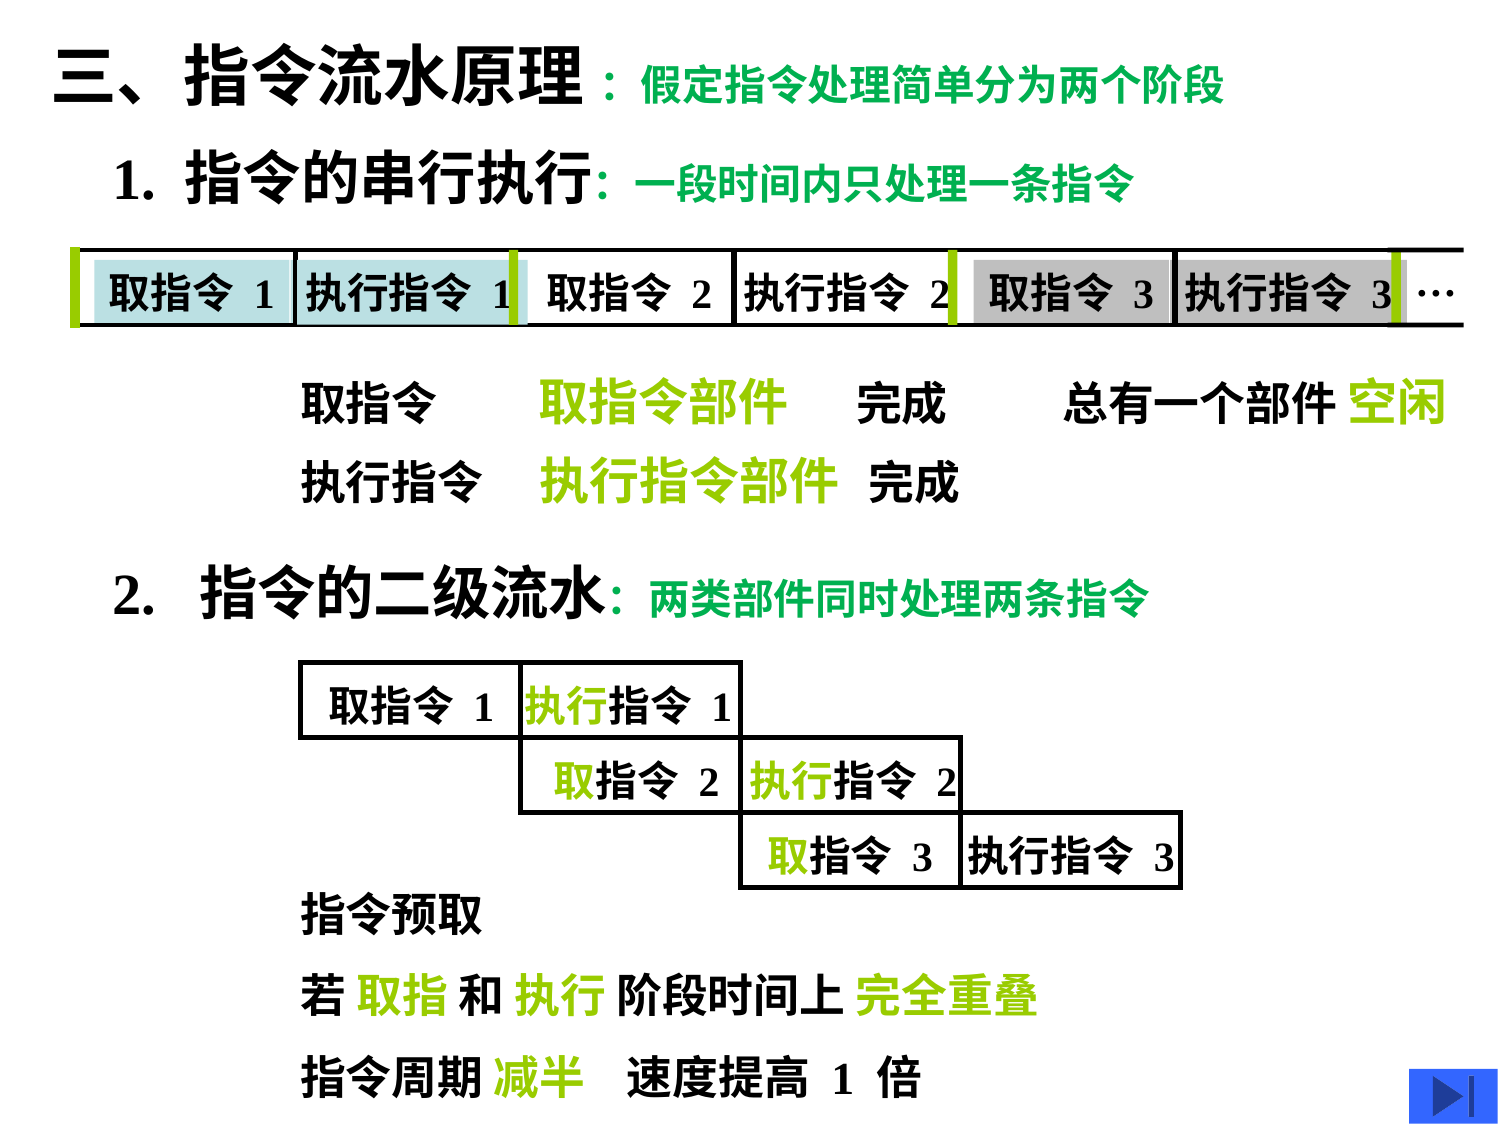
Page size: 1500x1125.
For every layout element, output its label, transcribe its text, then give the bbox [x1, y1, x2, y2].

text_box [527, 249, 962, 326]
text_box 1. 指令的串行执行：一段时间内只处理一条指令 [112, 149, 1357, 210]
text_box 若 取指 和 执行 阶段时间上 完全重叠 [300, 968, 1163, 1028]
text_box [299, 662, 743, 738]
text_box 2. 指令的二级流水：两类部件同时处理两条指令 [112, 559, 1388, 630]
text_box 总有一个部件 空闲 [1062, 375, 1488, 435]
text_box 指令周期 减半 速度提高 1 倍 [300, 1050, 1068, 1110]
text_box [740, 812, 1186, 888]
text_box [1387, 247, 1473, 326]
text_box [1409, 1068, 1498, 1124]
text_box 三、指令流水原理 ：假定指令处理简单分为两个阶段 [49, 37, 1263, 117]
text_box 指令预取 [300, 887, 1068, 947]
text_box 取指令 取指令部件 完成 [300, 375, 1062, 435]
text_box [962, 249, 1383, 326]
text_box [520, 737, 968, 813]
text_box 执行指令 执行指令部件 完成 [300, 450, 1068, 510]
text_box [74, 246, 524, 329]
